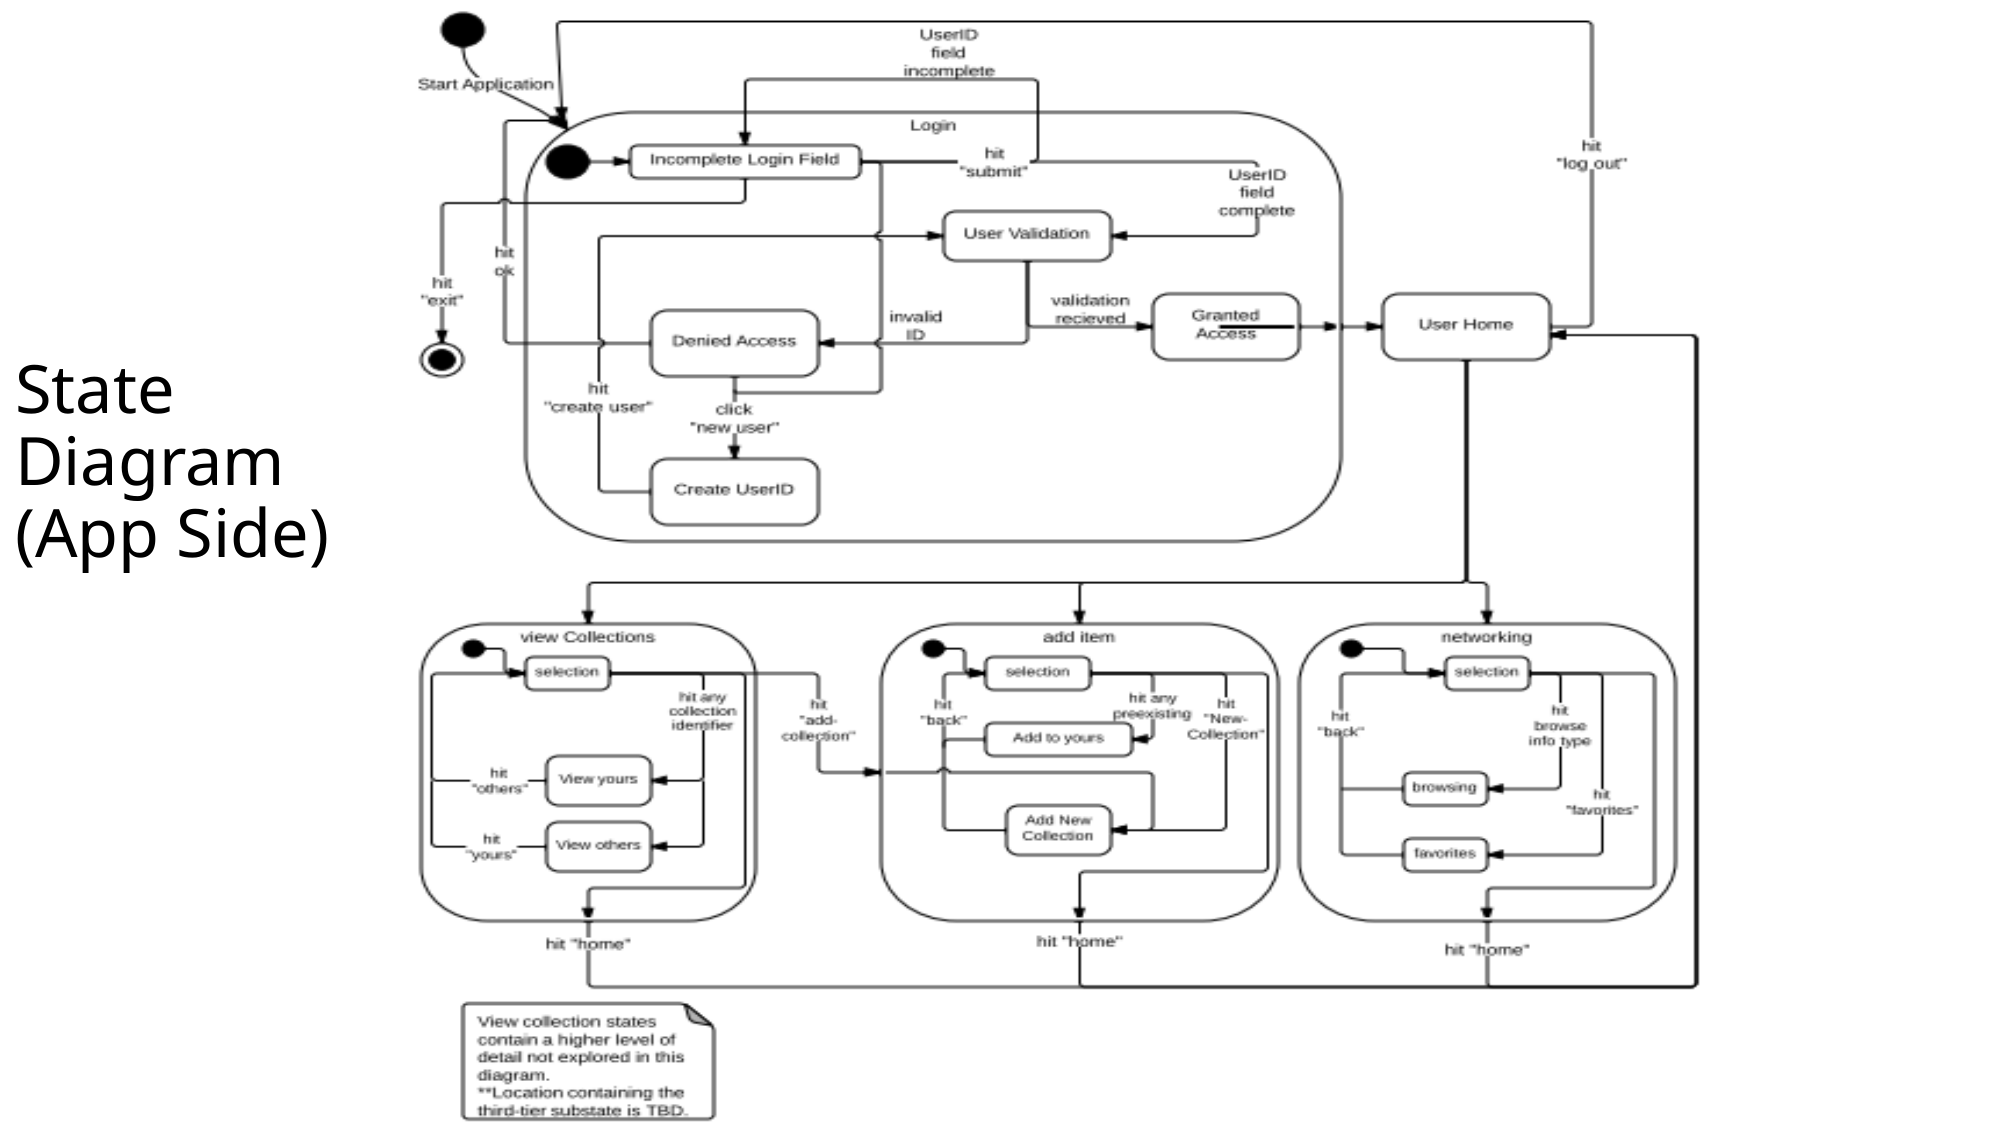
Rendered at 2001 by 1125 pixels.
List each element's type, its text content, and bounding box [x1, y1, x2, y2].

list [394, 10, 1725, 1125]
title State Diagram (App Side) [0, 10, 394, 918]
